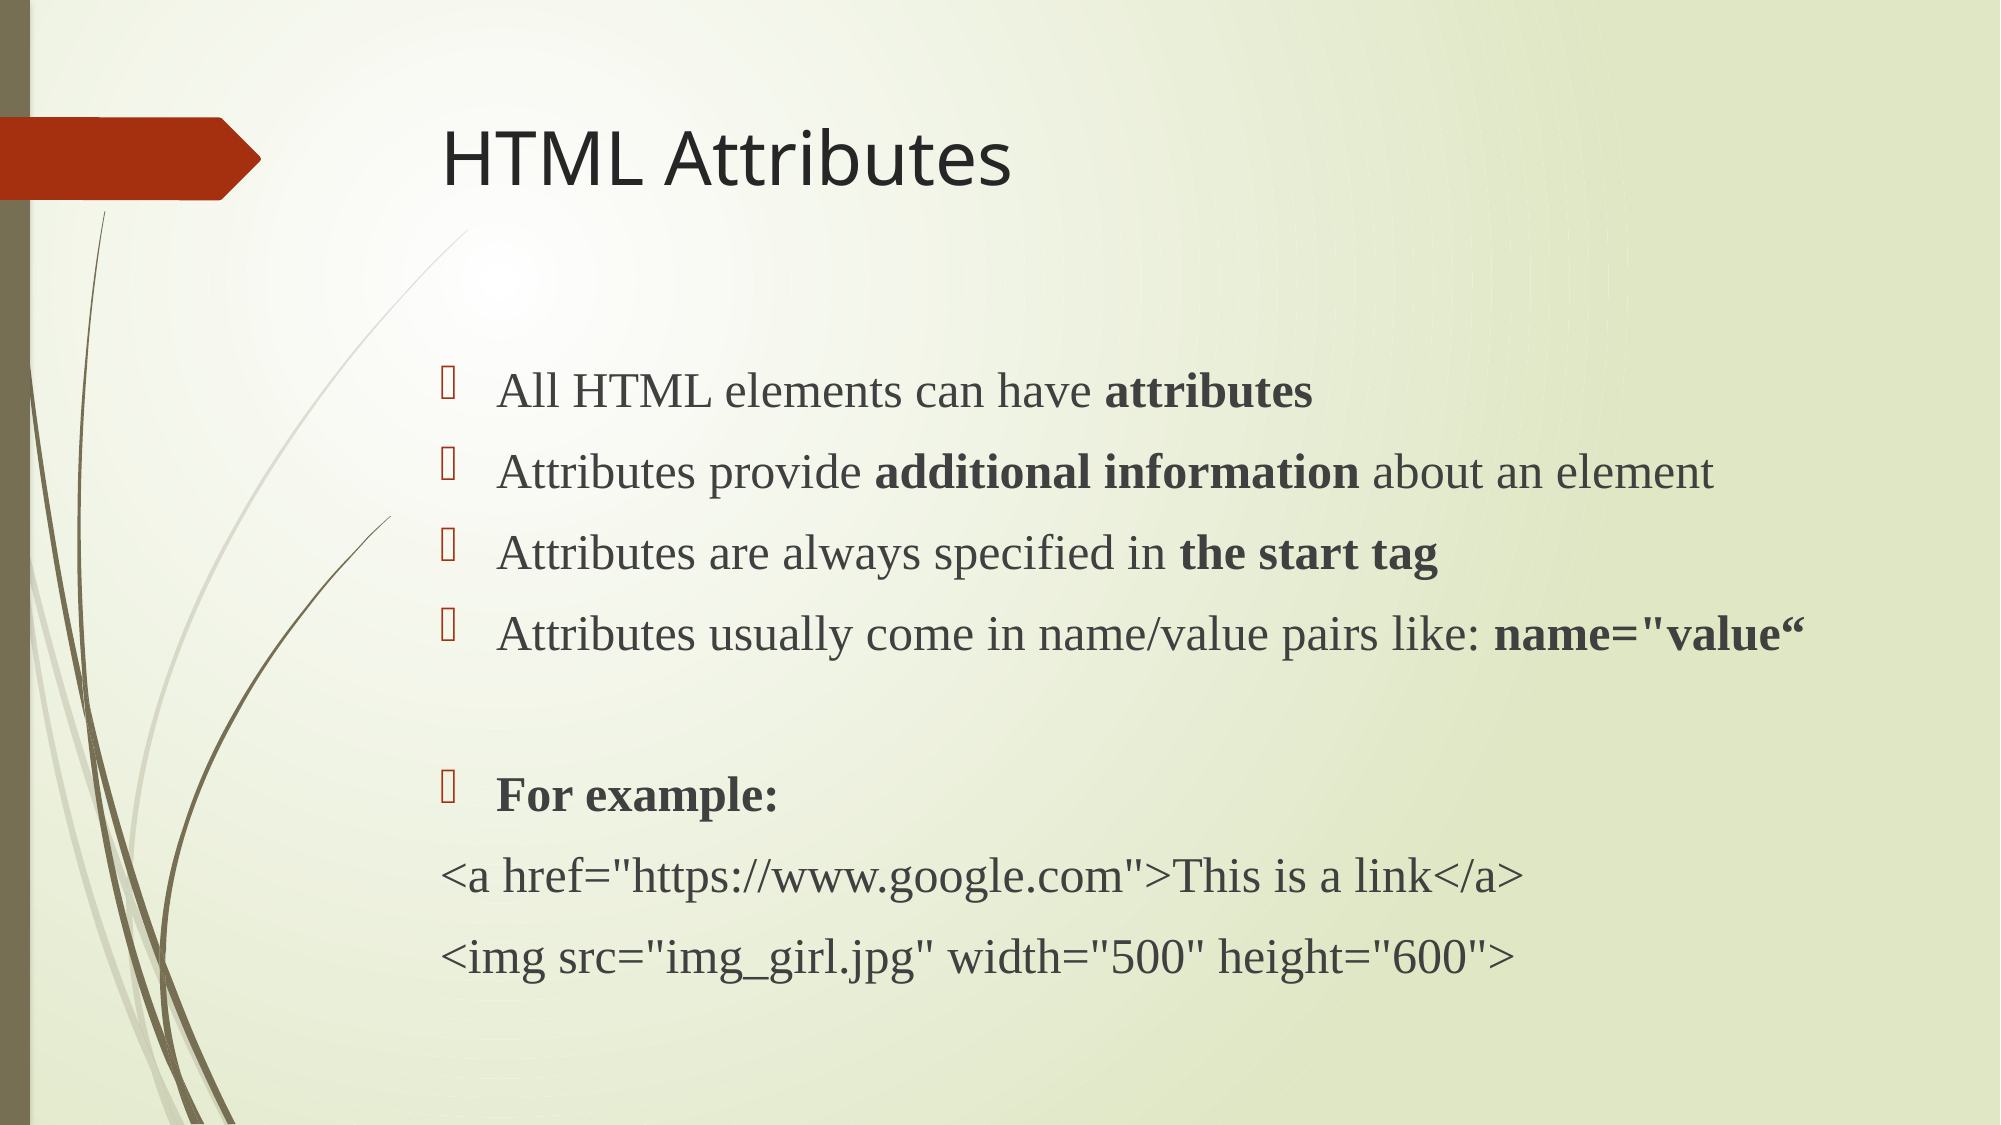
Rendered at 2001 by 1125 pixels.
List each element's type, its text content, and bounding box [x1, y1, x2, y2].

title HTML Attributes [425, 102, 1888, 313]
list All HTML elements can have attributes Attributes provide additional information about an element Attributes are always specified in the start tag Attributes usually come in name/value pairs like: name="value“ For example: <a href="https://www.google.com">This is a link</a> <img src="img_girl.jpg" width="500" height="600"> [424, 350, 1888, 970]
